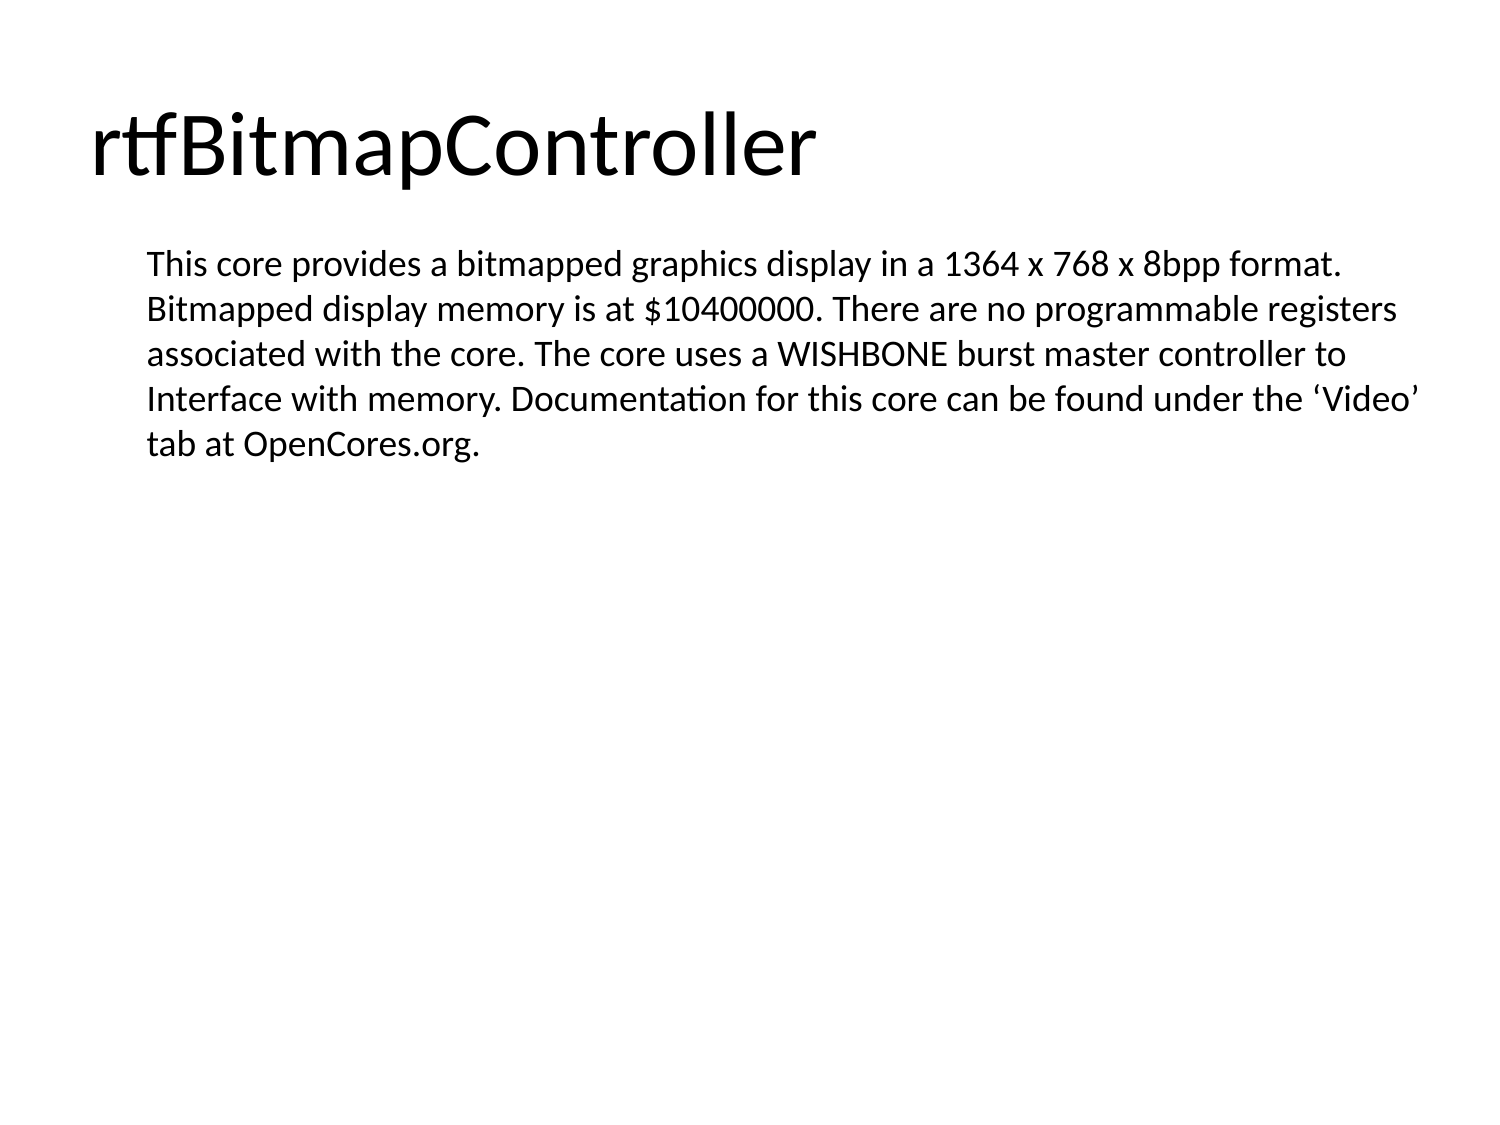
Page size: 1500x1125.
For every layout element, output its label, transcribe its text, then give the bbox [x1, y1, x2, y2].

title rtfBitmapController [75, 45, 1425, 233]
text_box This core provides a bitmapped graphics display in a 1364 x 768 x 8bpp format. Bitmapped display memory is at $10400000. There are no programmable registers associated with the core. The core uses a WISHBONE burst master controller to Interface with memory. Documentation for this core can be found under the ‘Video’ tab at OpenCores.org. [131, 231, 1436, 472]
